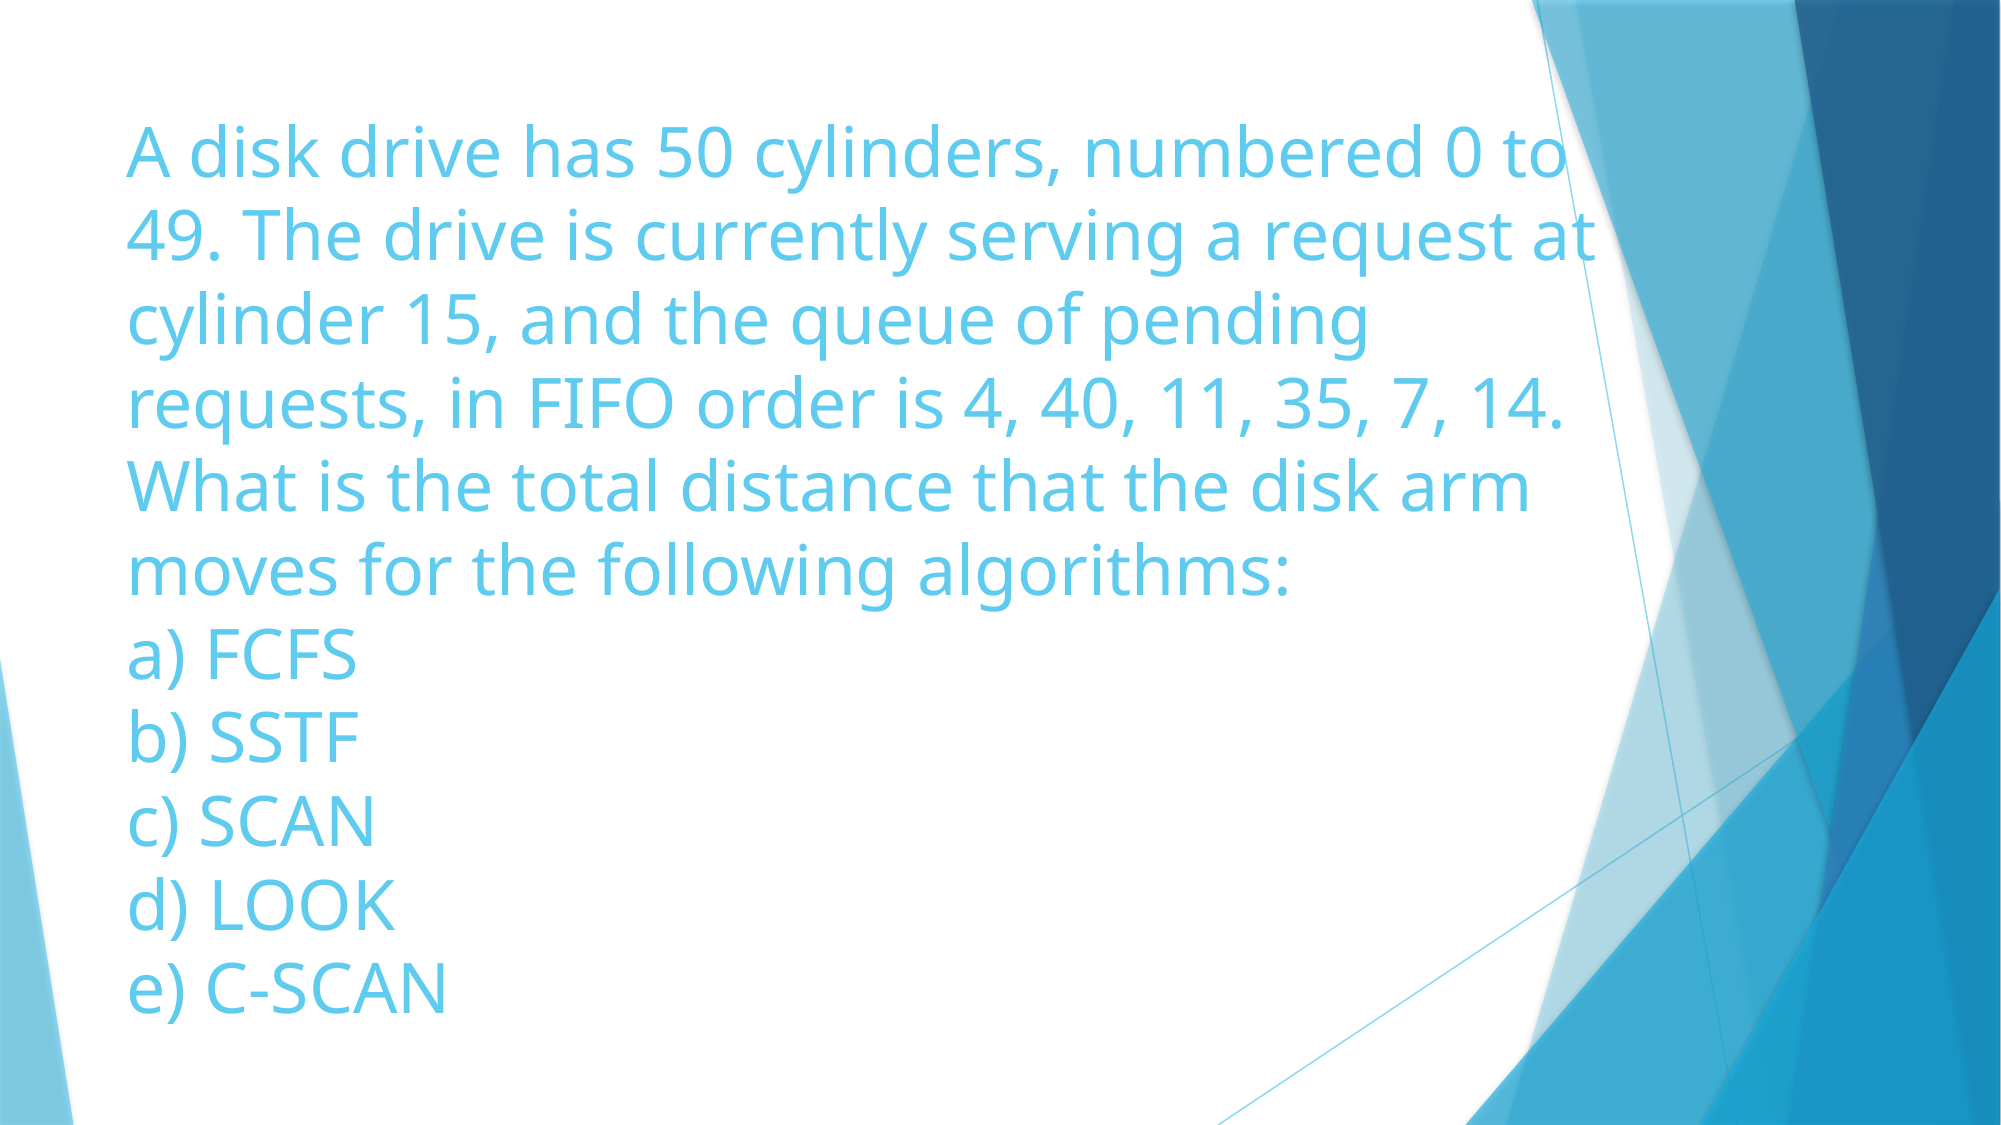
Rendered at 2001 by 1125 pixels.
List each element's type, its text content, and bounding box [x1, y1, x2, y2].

title A disk drive has 50 cylinders, numbered 0 to 49. The drive is currently serving a request at cylinder 15, and the queue of pending requests, in FIFO order is 4, 40, 11, 35, 7, 14. What is the total distance that the disk arm moves for the following algorithms: a) FCFS b) SSTF c) SCAN d) LOOK e) C-SCAN [111, 99, 1647, 1048]
